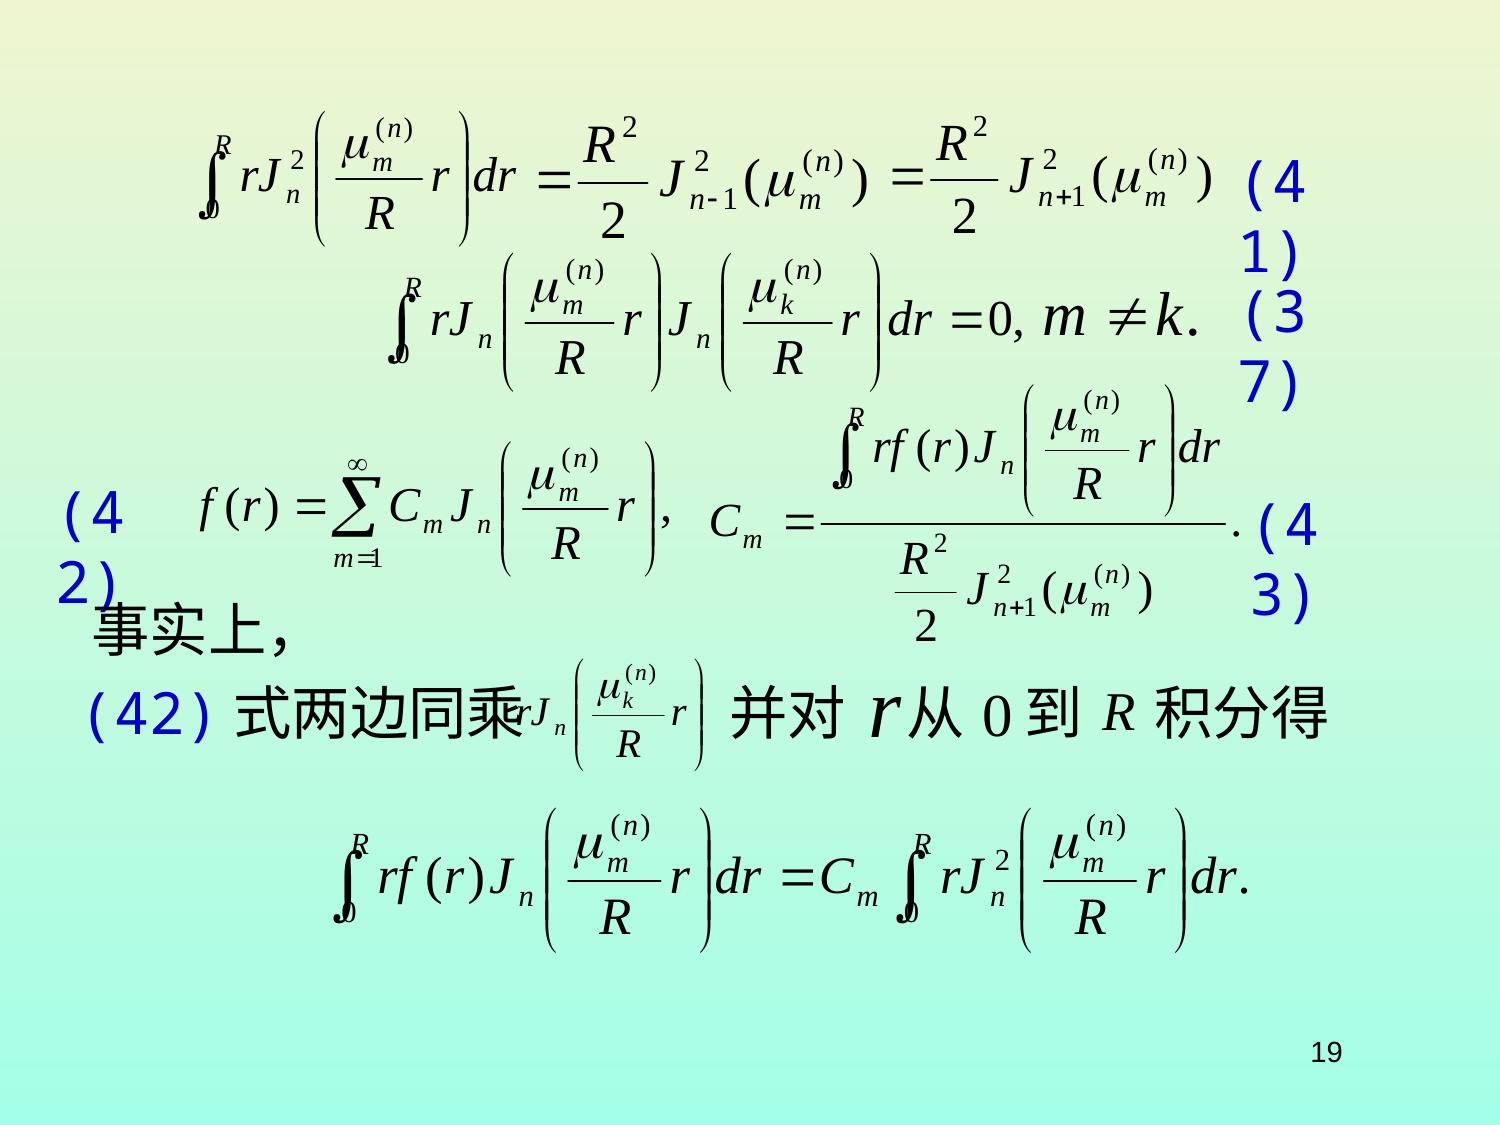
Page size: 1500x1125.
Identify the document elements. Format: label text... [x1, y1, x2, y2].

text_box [371, 243, 1034, 403]
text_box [1092, 680, 1148, 740]
slide_number 19 [1147, 1021, 1358, 1081]
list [316, 797, 1259, 965]
text_box (42) [41, 467, 171, 623]
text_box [702, 373, 1247, 652]
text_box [525, 101, 877, 241]
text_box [182, 432, 680, 587]
text_box 积分得 [1139, 668, 1365, 754]
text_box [1033, 278, 1210, 352]
text_box 到 [1009, 668, 1105, 754]
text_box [974, 680, 1026, 752]
text_box (42)式两边同乘 [64, 668, 503, 754]
text_box (41) [1222, 137, 1353, 267]
text_box 从 [891, 668, 987, 754]
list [509, 650, 716, 780]
text_box (37) [1222, 267, 1353, 422]
text_box (43) [1252, 479, 1365, 635]
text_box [855, 680, 921, 752]
text_box 事实上， [76, 586, 349, 668]
text_box 并对 [723, 668, 880, 754]
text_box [879, 101, 1223, 246]
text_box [182, 101, 523, 257]
